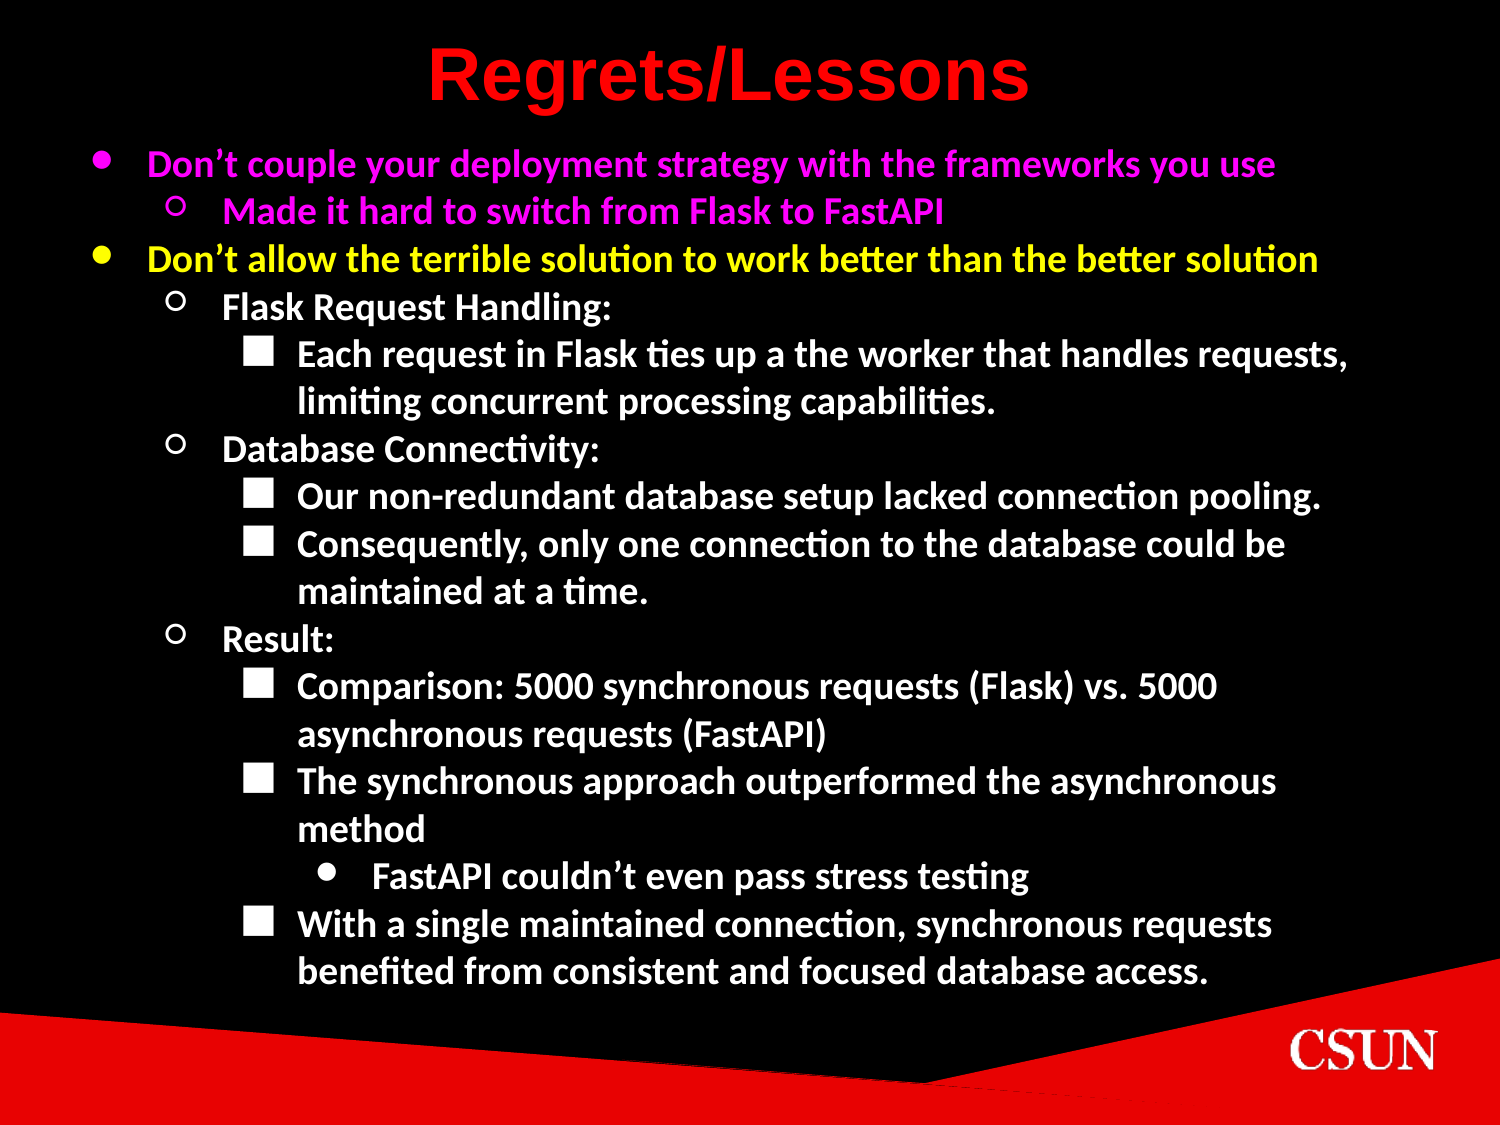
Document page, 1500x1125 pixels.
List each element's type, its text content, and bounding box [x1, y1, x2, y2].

text_box Don’t couple your deployment strategy with the frameworks you use Made it hard to switch from Flask to FastAPI Don’t allow the terrible solution to work better than the better solution Flask Request Handling: Each request in Flask ties up a the worker that handles requests, limiting concurrent processing capabilities. Database Connectivity: Our non-redundant database setup lacked connection pooling. Consequently, only one connection to the database could be maintained at a time. Result: Comparison: 5000 synchronous requests (Flask) vs. 5000 asynchronous requests (FastAPI) The synchronous approach outperformed the asynchronous method FastAPI couldn’t even pass stress testing With a single maintained connection, synchronous requests benefited from consistent and focused database access. [57, 130, 1411, 1035]
text_box Regrets/Lessons [128, 0, 1330, 130]
picture [1288, 1018, 1441, 1077]
